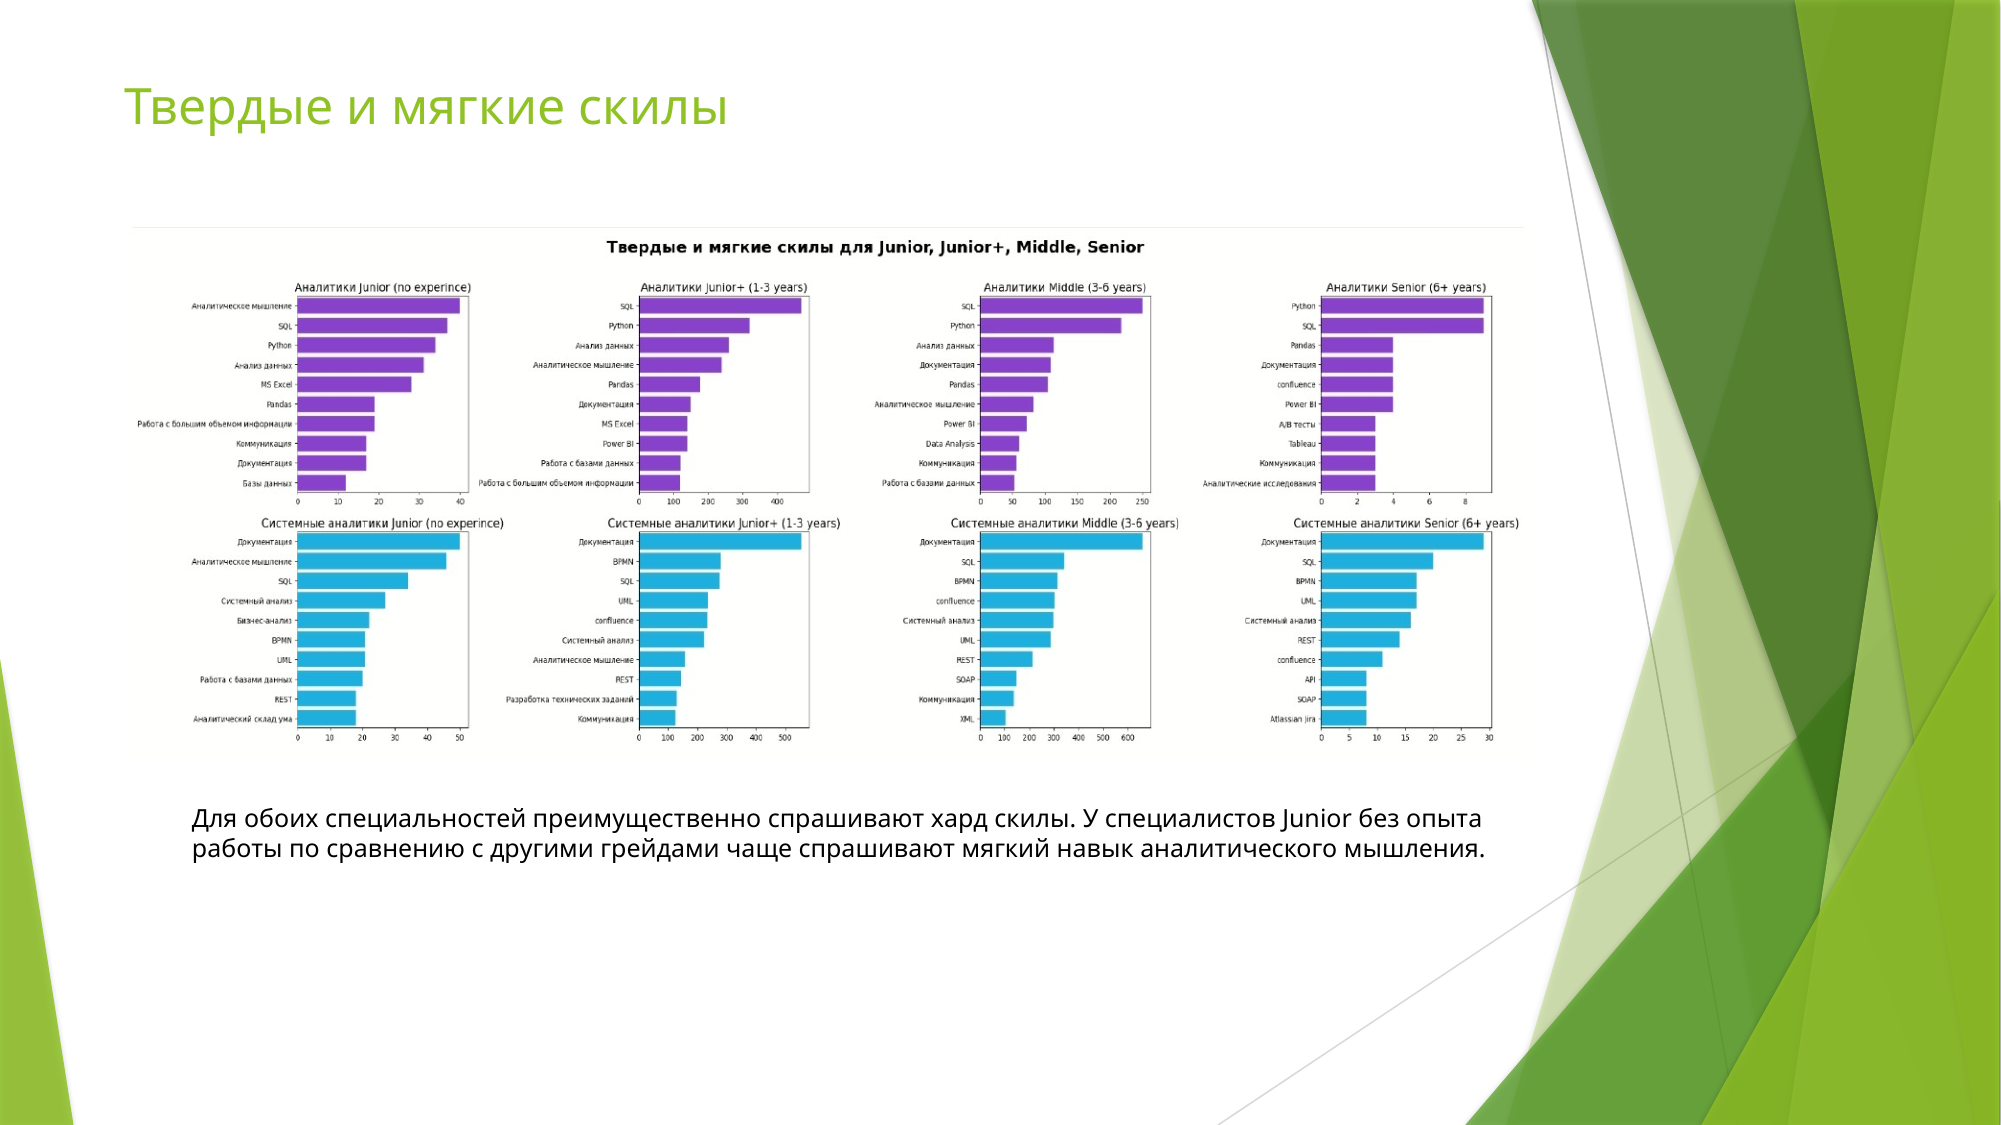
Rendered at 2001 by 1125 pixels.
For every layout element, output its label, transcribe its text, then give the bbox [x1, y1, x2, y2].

text_box Для обоих специальностей преимущественно спрашивают хард скилы. У специалистов Junior без опыта работы по сравнению с другими грейдами чаще спрашивают мягкий навык аналитического мышления. [177, 795, 1569, 870]
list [123, 227, 1535, 763]
title Твердые и мягкие скилы [109, 66, 1520, 195]
